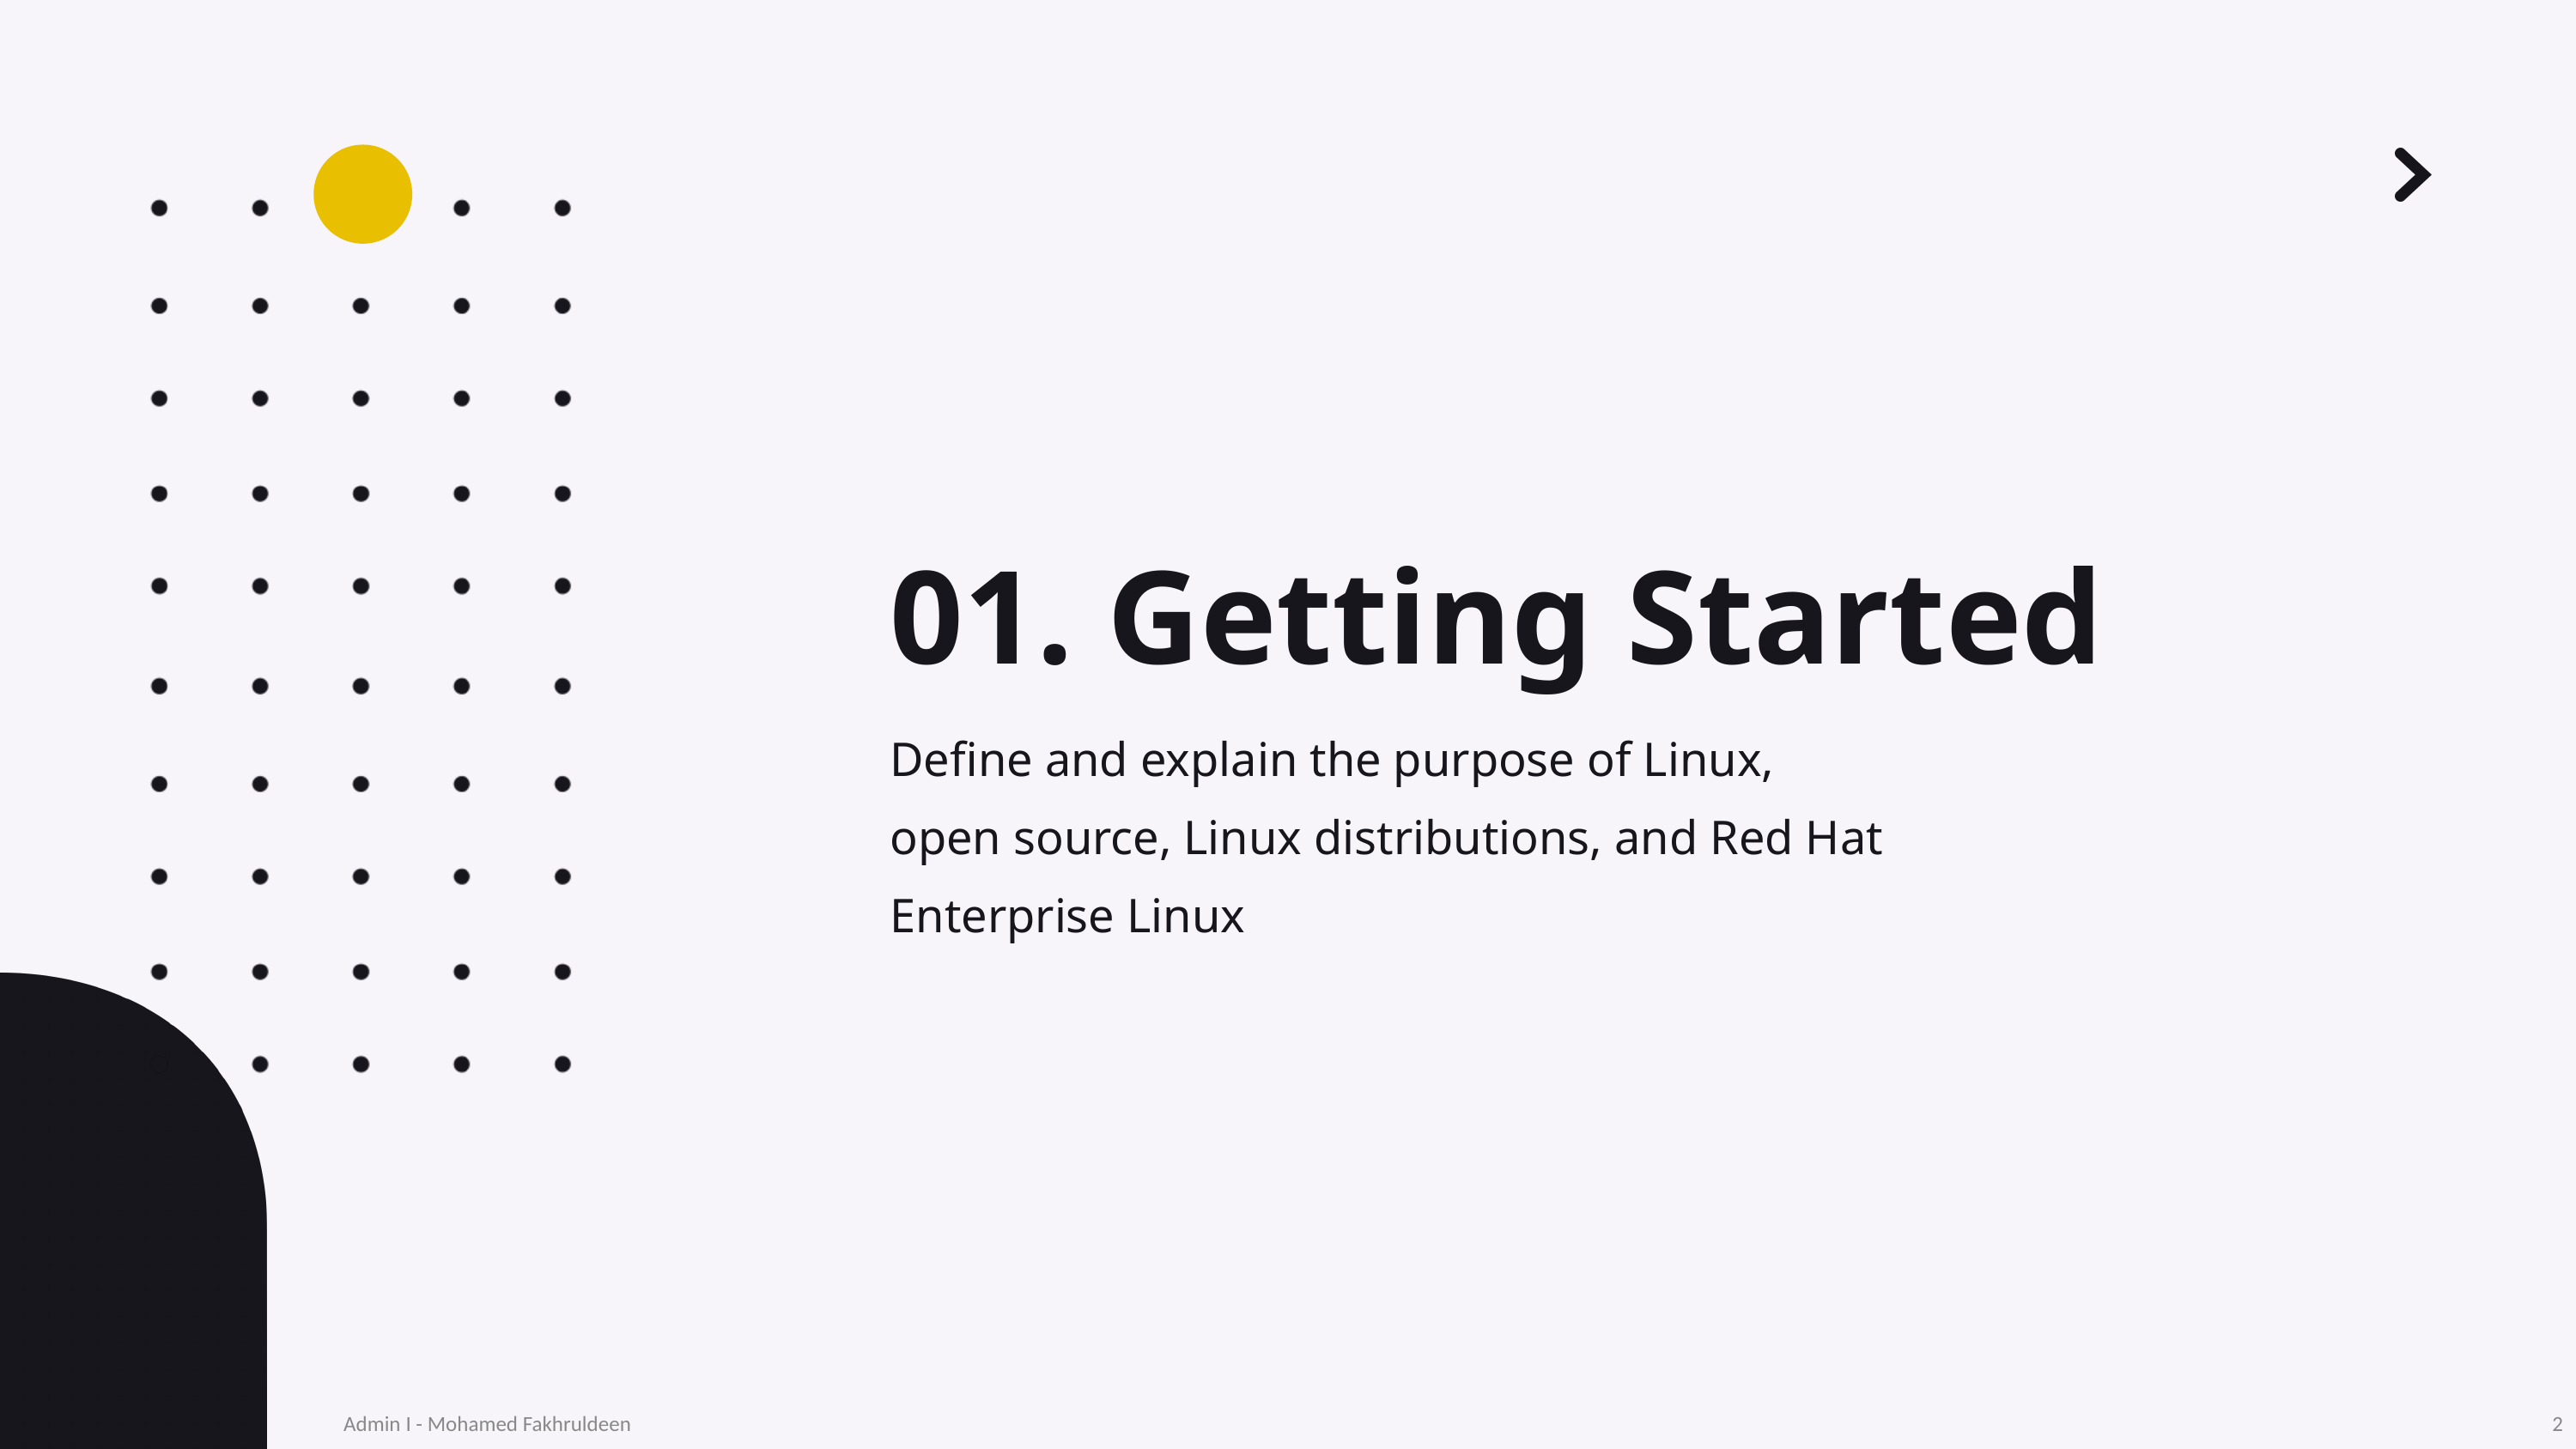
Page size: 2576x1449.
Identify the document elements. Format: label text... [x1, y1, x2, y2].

slide_number 2 [2275, 1397, 2576, 1449]
footer Admin I - Mohamed Fakhruldeen [283, 1397, 692, 1449]
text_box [890, 504, 2236, 945]
text_box [313, 144, 413, 192]
picture [2394, 148, 2432, 202]
picture [0, 671, 581, 1449]
picture [144, 193, 581, 600]
